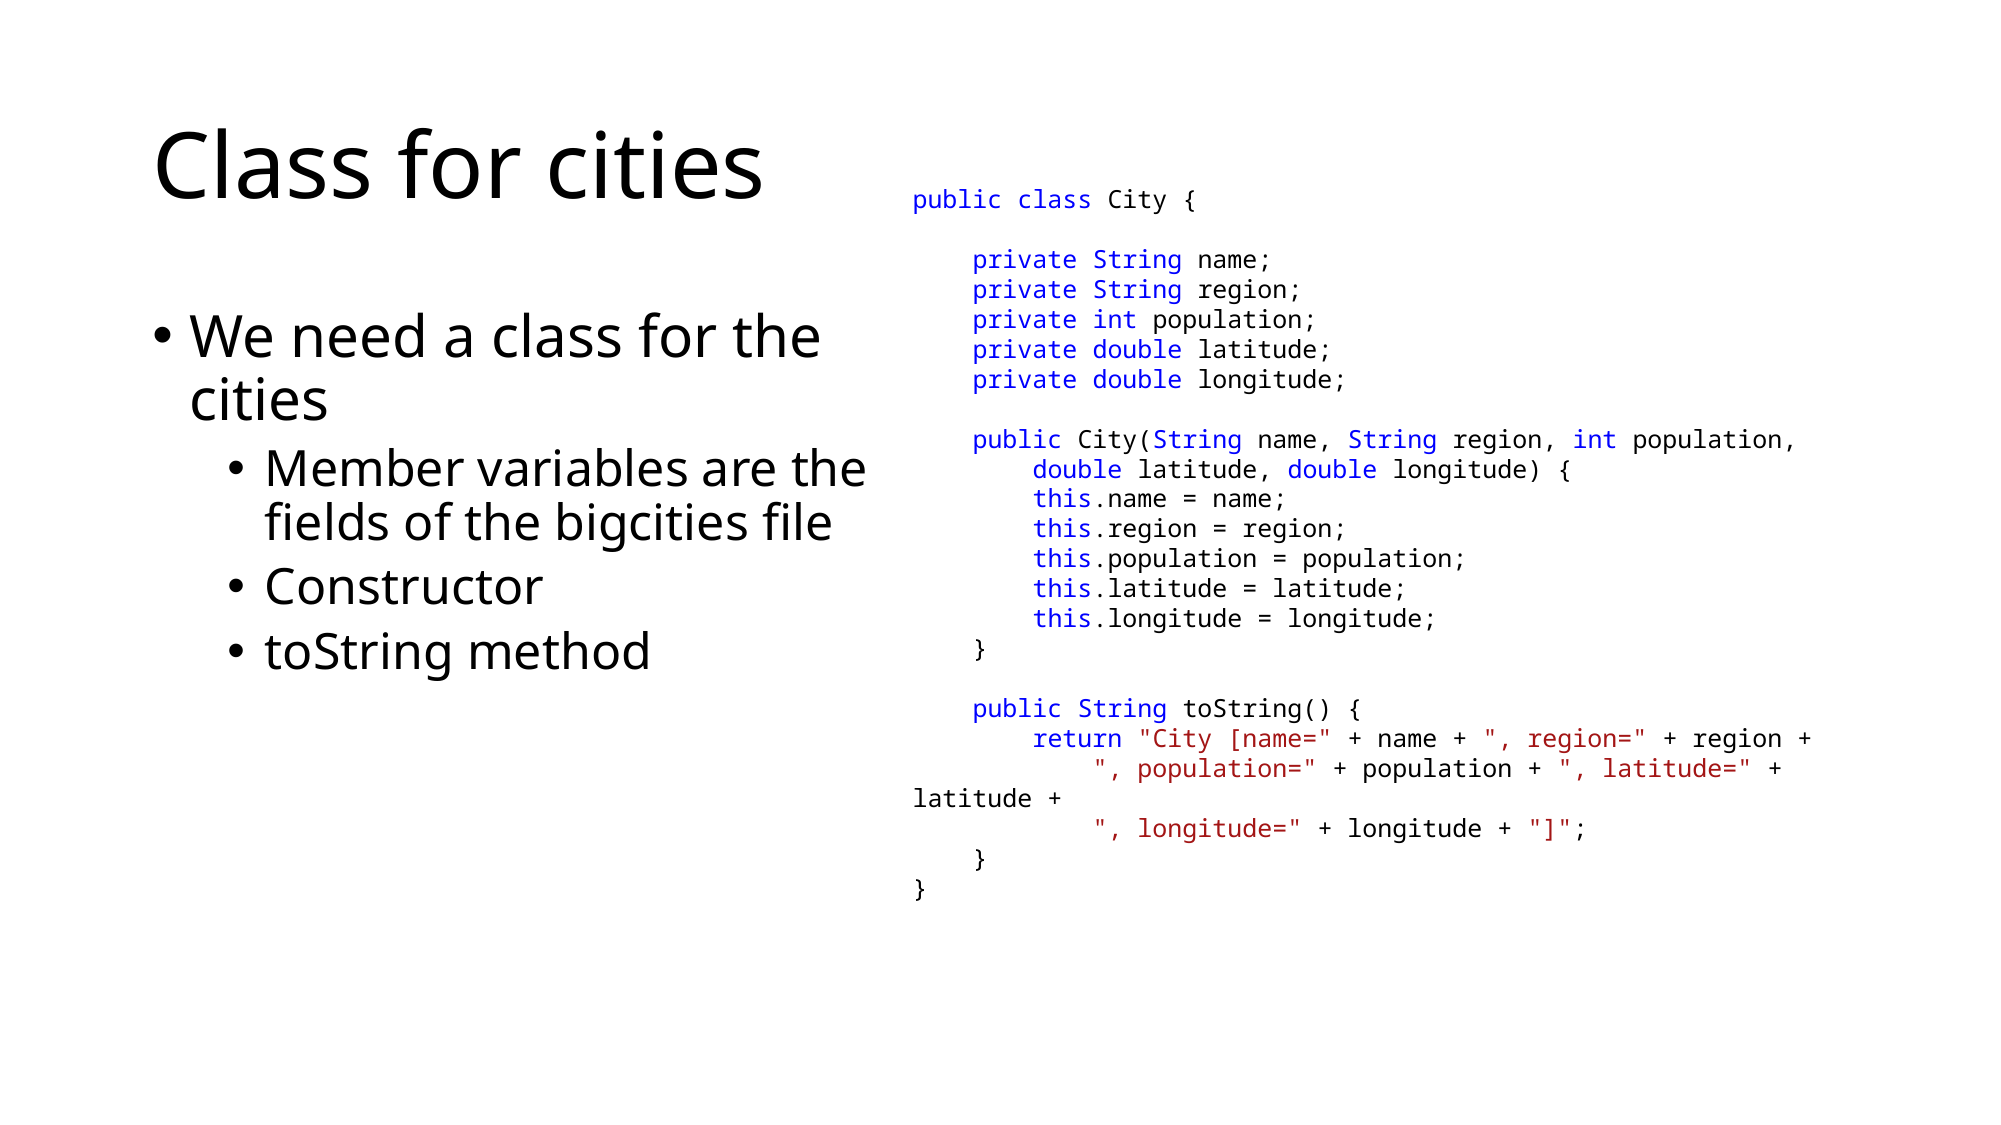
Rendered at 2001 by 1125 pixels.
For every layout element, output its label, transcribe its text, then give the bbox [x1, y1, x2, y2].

title Class for cities [137, 59, 1863, 278]
list We need a class for the cities Member variables are the fields of the bigcities file Constructor toString method [137, 299, 908, 1014]
text_box public class City { private String name; private String region; private int population; private double latitude; private double longitude; public City(String name, String region, int population, double latitude, double longitude) { this.name = name; this.region = region; this.population = population; this.latitude = latitude; this.longitude = longitude; } public String toString() { return "City [name=" + name + ", region=" + region + ", population=" + population + ", latitude=" + latitude + ", longitude=" + longitude + "]"; } } [897, 176, 1898, 970]
